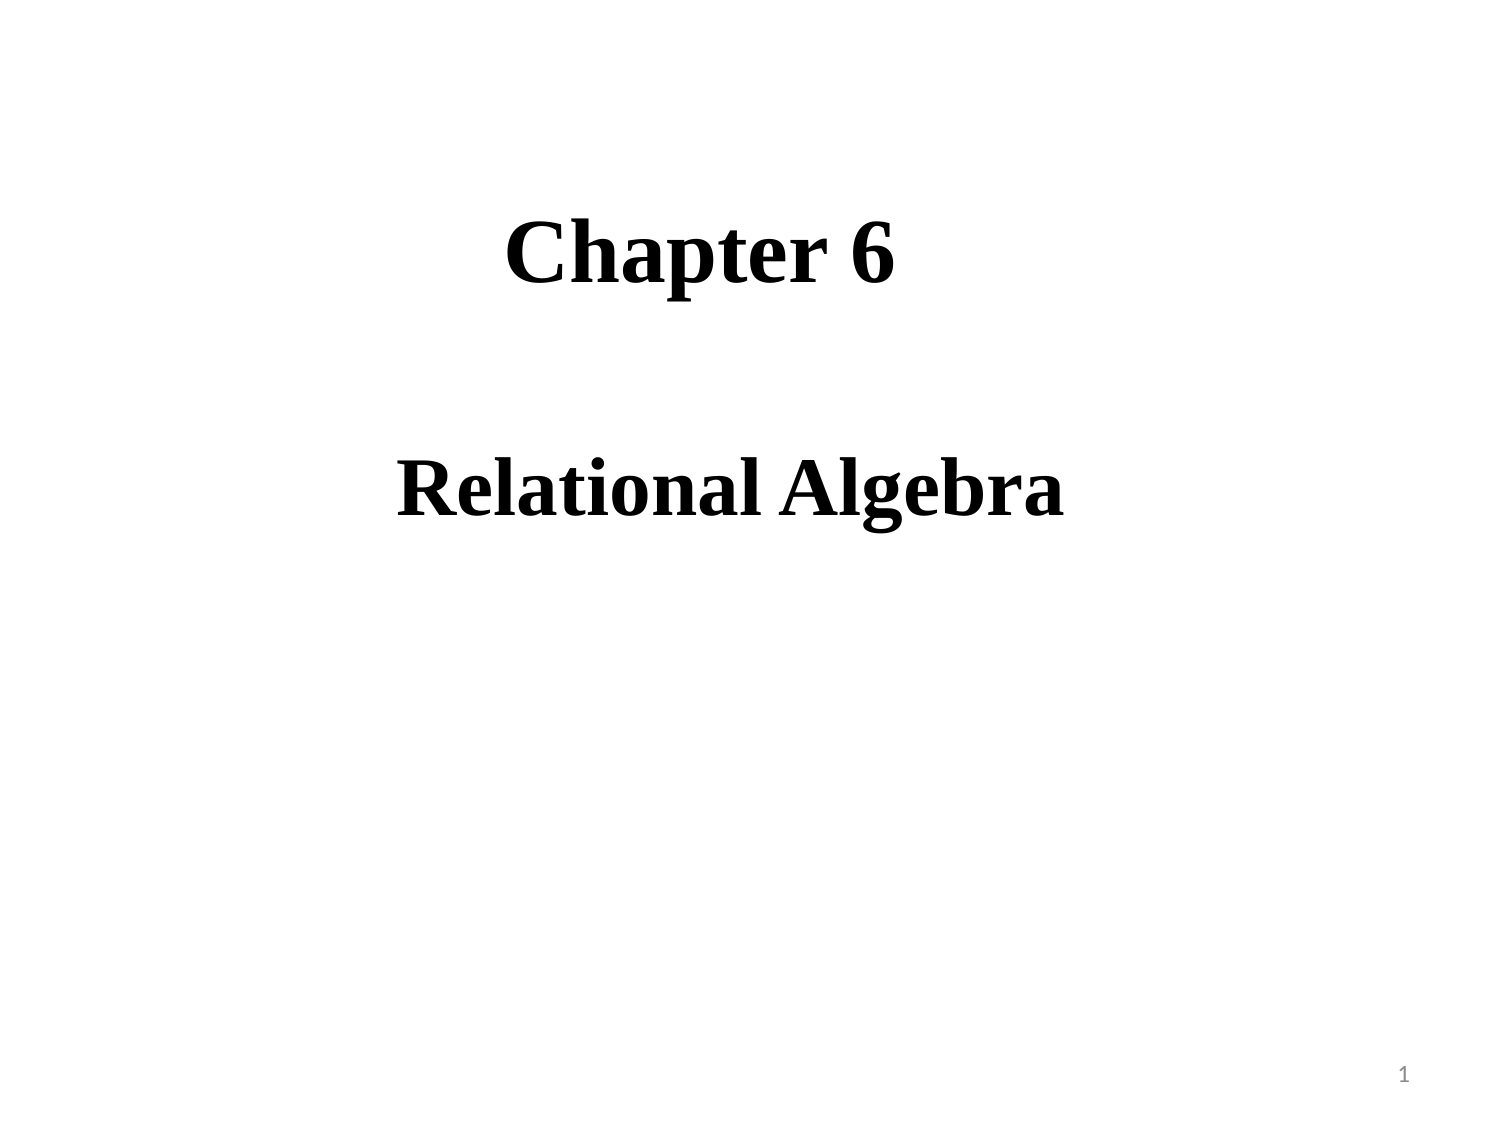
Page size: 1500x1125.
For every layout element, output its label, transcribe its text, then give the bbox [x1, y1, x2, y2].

subtitle Relational Algebra [37, 425, 1425, 900]
slide_number 1 [1074, 1042, 1425, 1103]
title Chapter 6 [62, 125, 1338, 367]
